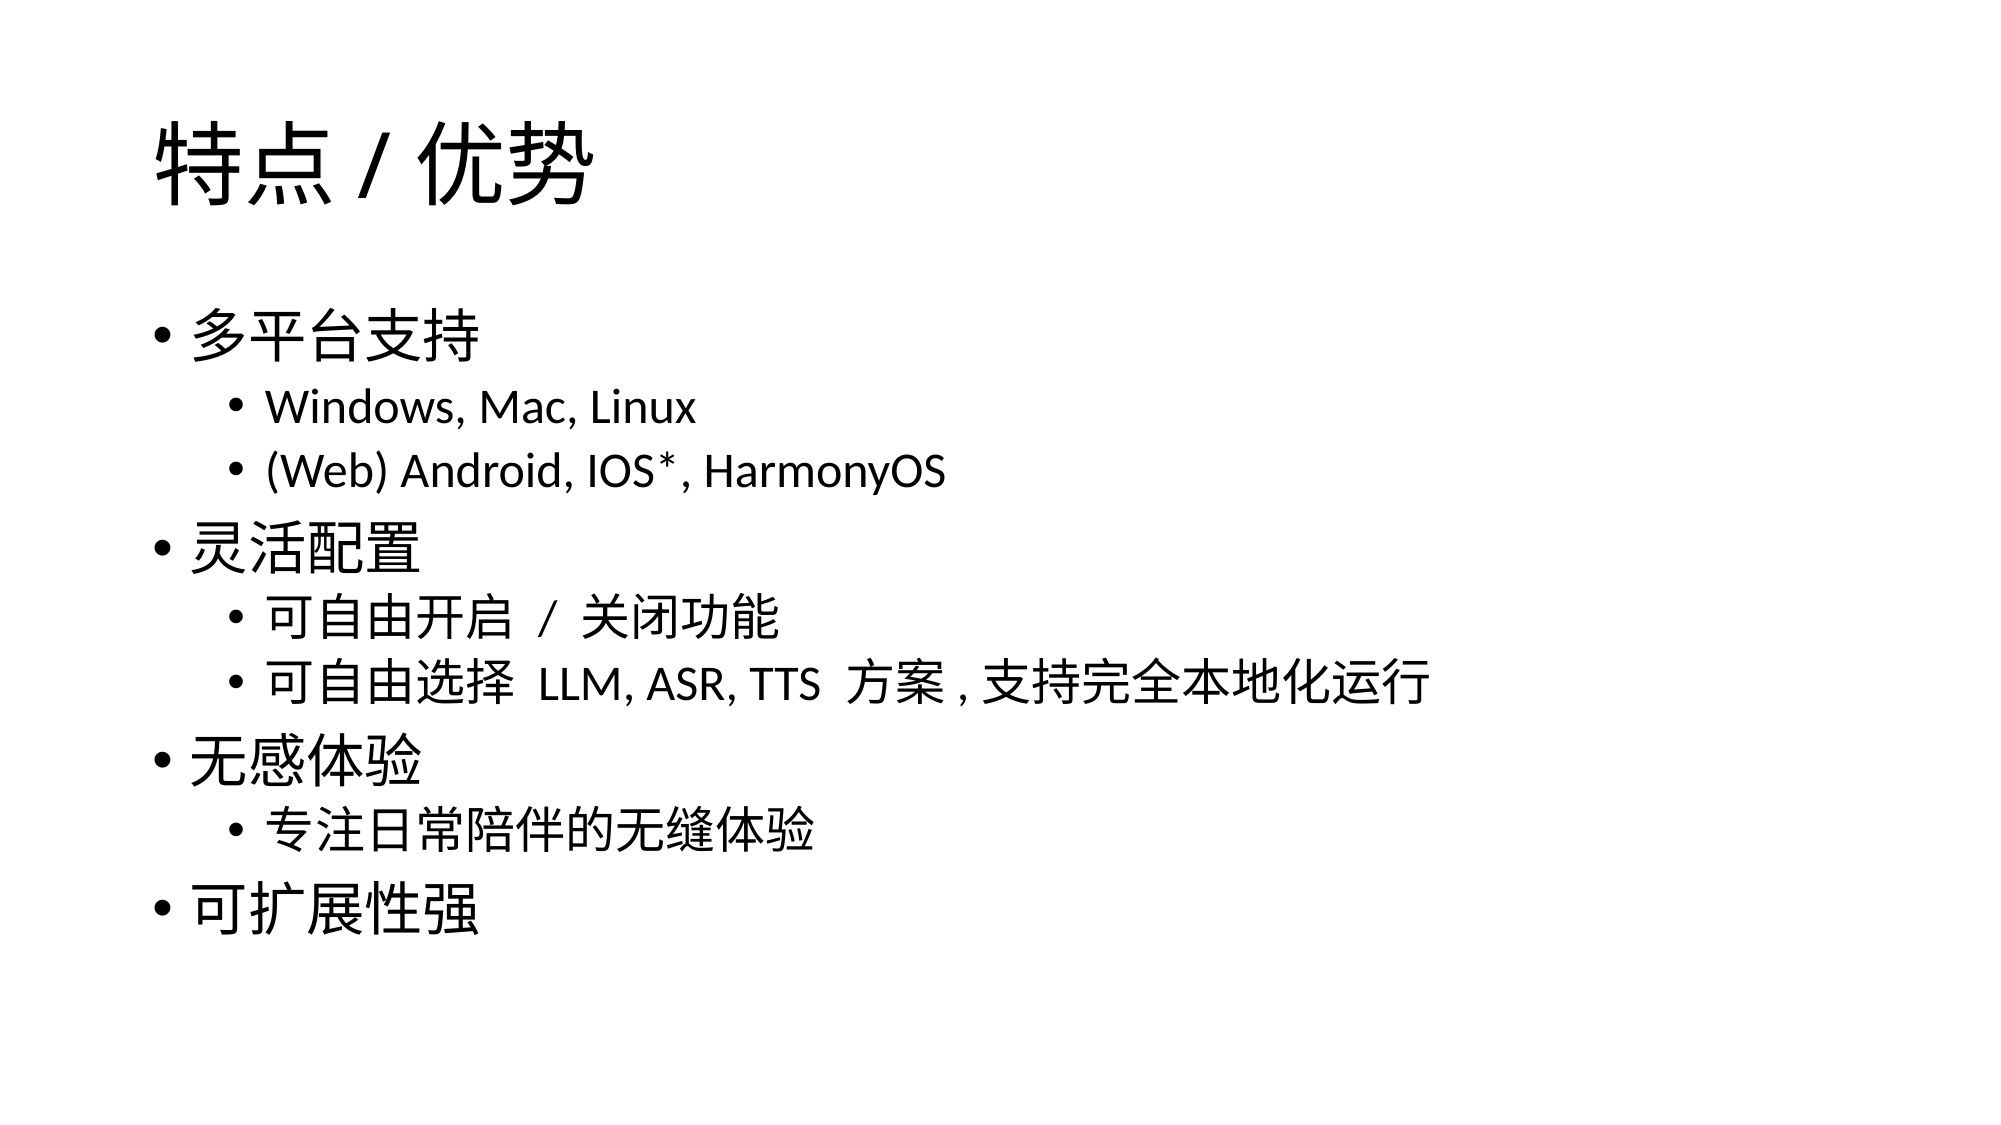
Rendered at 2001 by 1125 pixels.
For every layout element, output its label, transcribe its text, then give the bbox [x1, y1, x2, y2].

list 多平台支持 Windows, Mac, Linux (Web) Android, IOS*, HarmonyOS 灵活配置 可自由开启 / 关闭功能 可自由选择 LLM, ASR, TTS 方案,支持完全本地化运行 无感体验 专注日常陪伴的无缝体验 可扩展性强 [137, 299, 1863, 1014]
title 特点/优势 [137, 59, 1863, 278]
